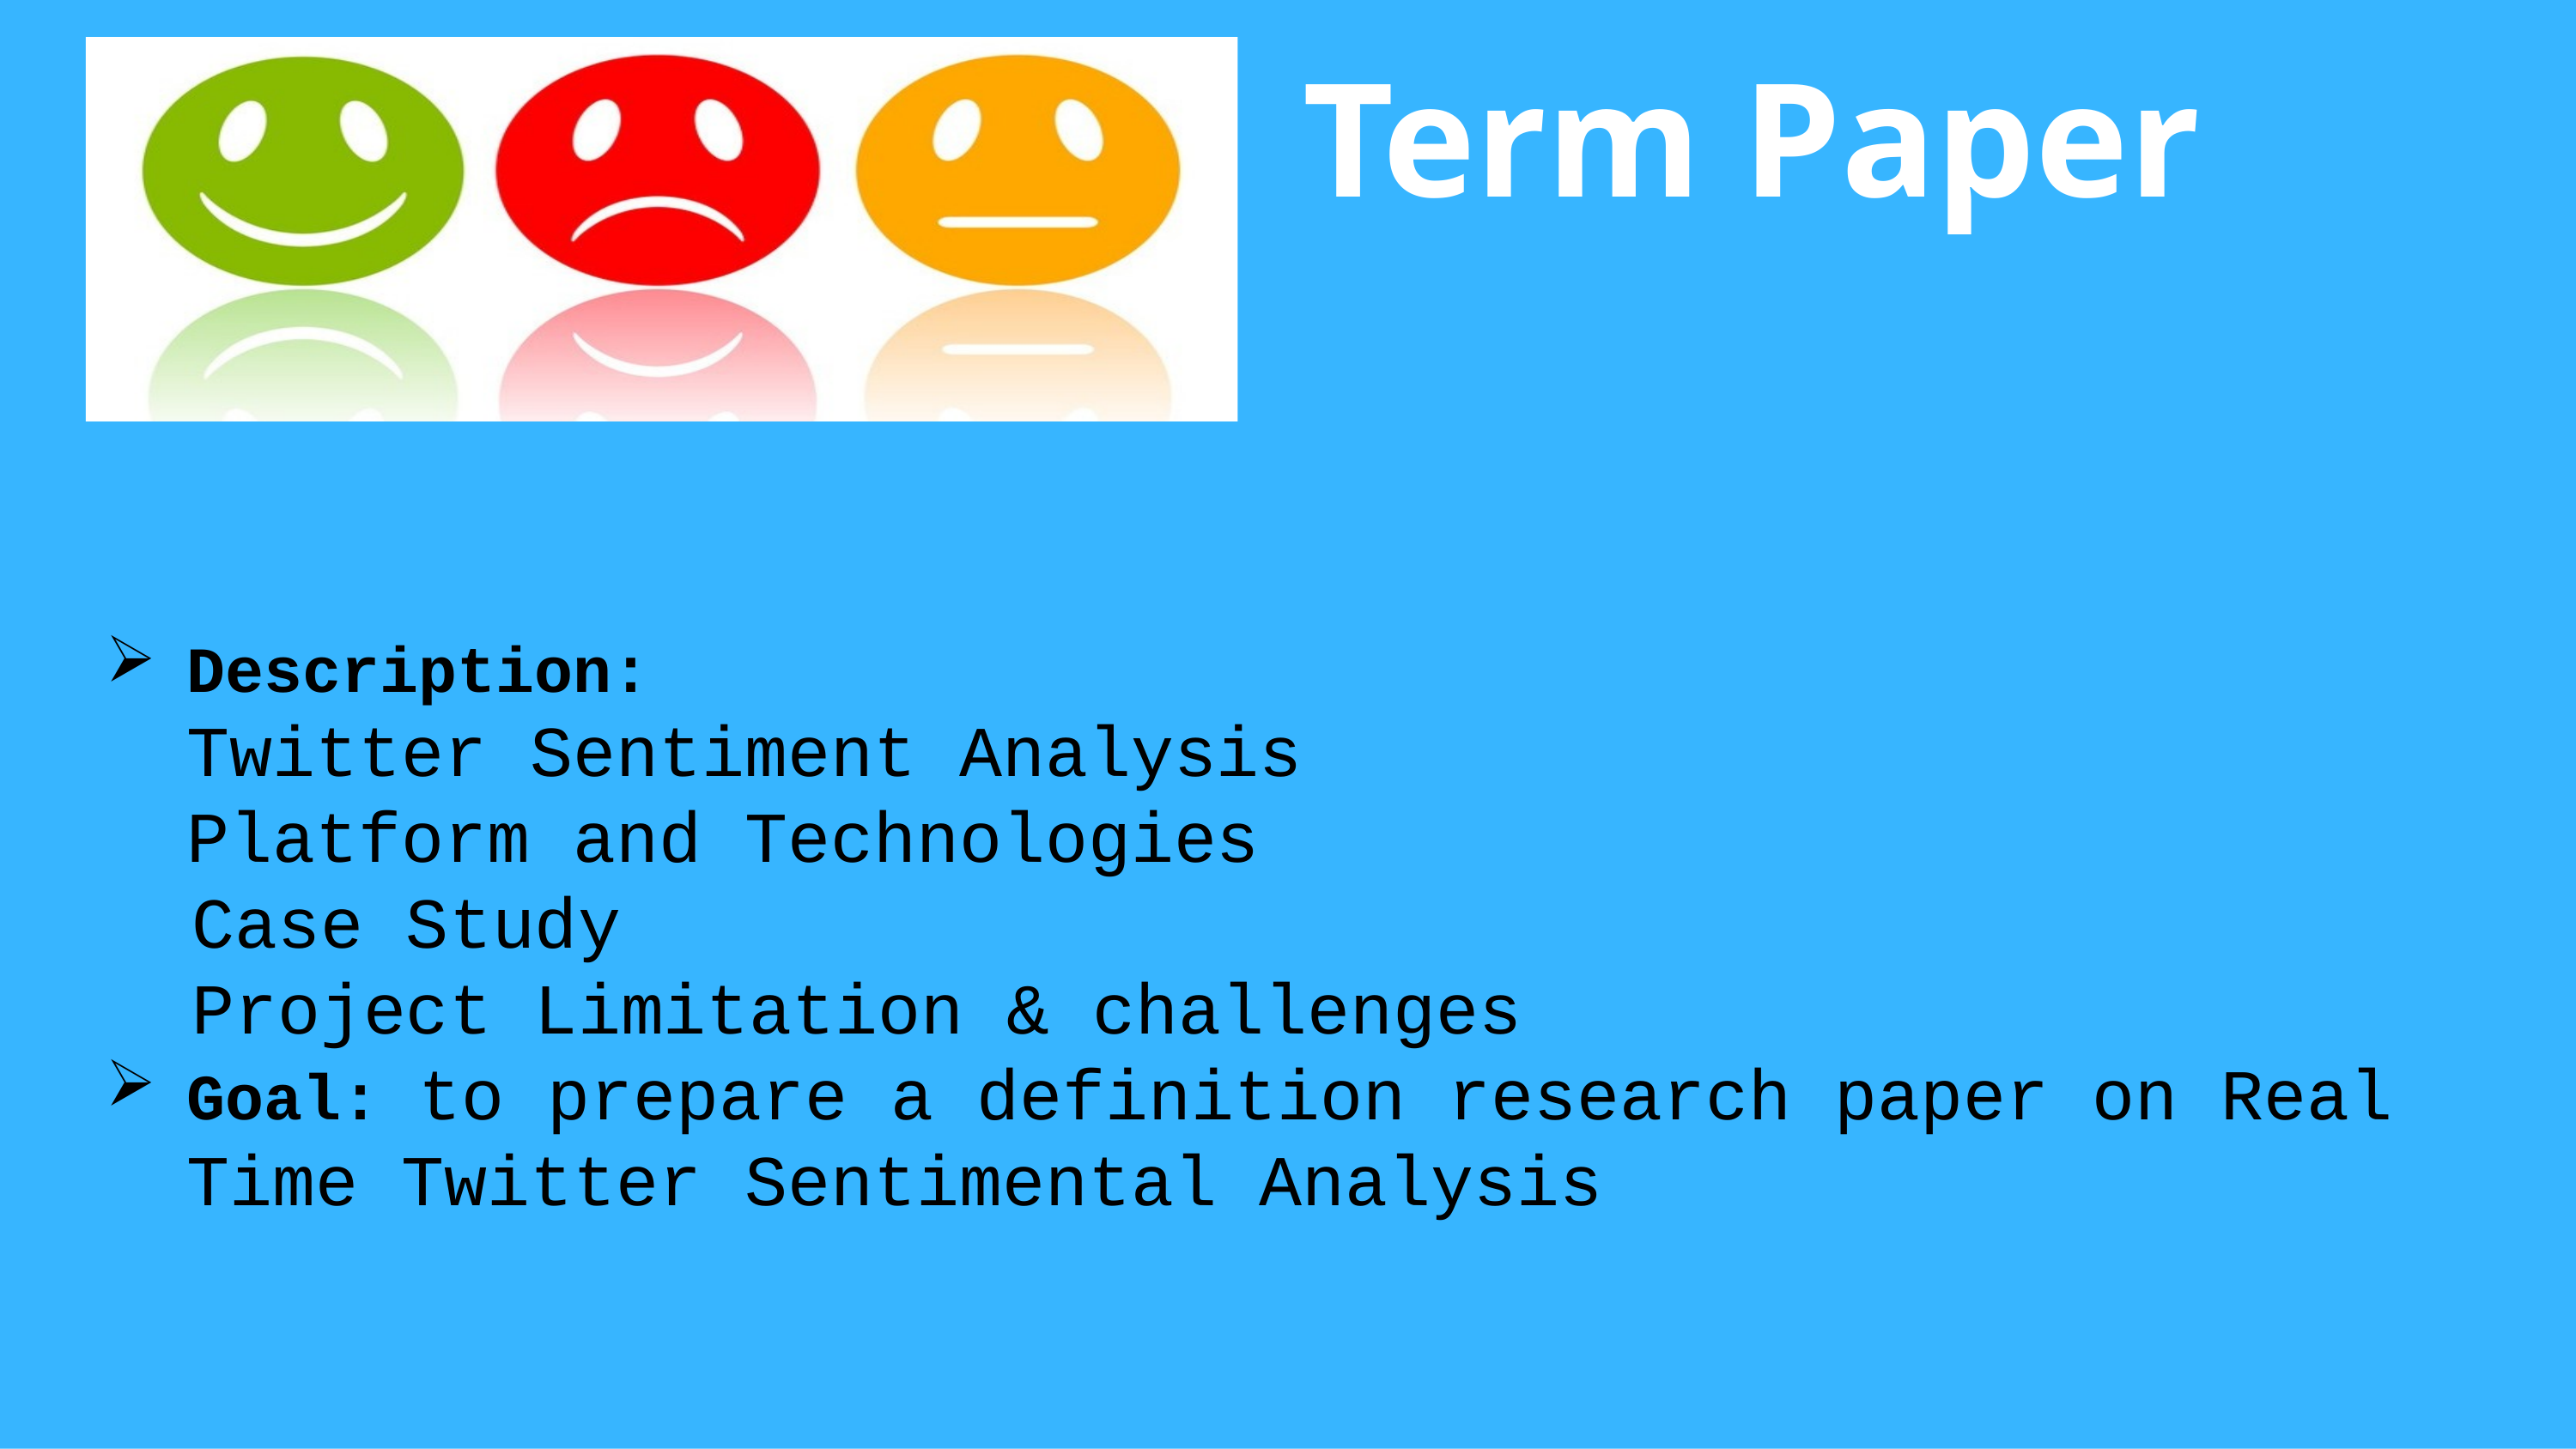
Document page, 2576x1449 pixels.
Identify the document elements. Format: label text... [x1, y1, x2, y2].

text_box [85, 37, 1238, 421]
title Term Paper [1303, 39, 2490, 421]
list Description: Twitter Sentiment Analysis Platform and Technologies Case Study Project Limitation & challenges Goal: to prepare a definition research paper on Real Time Twitter Sentimental Analysis [106, 627, 2500, 1303]
